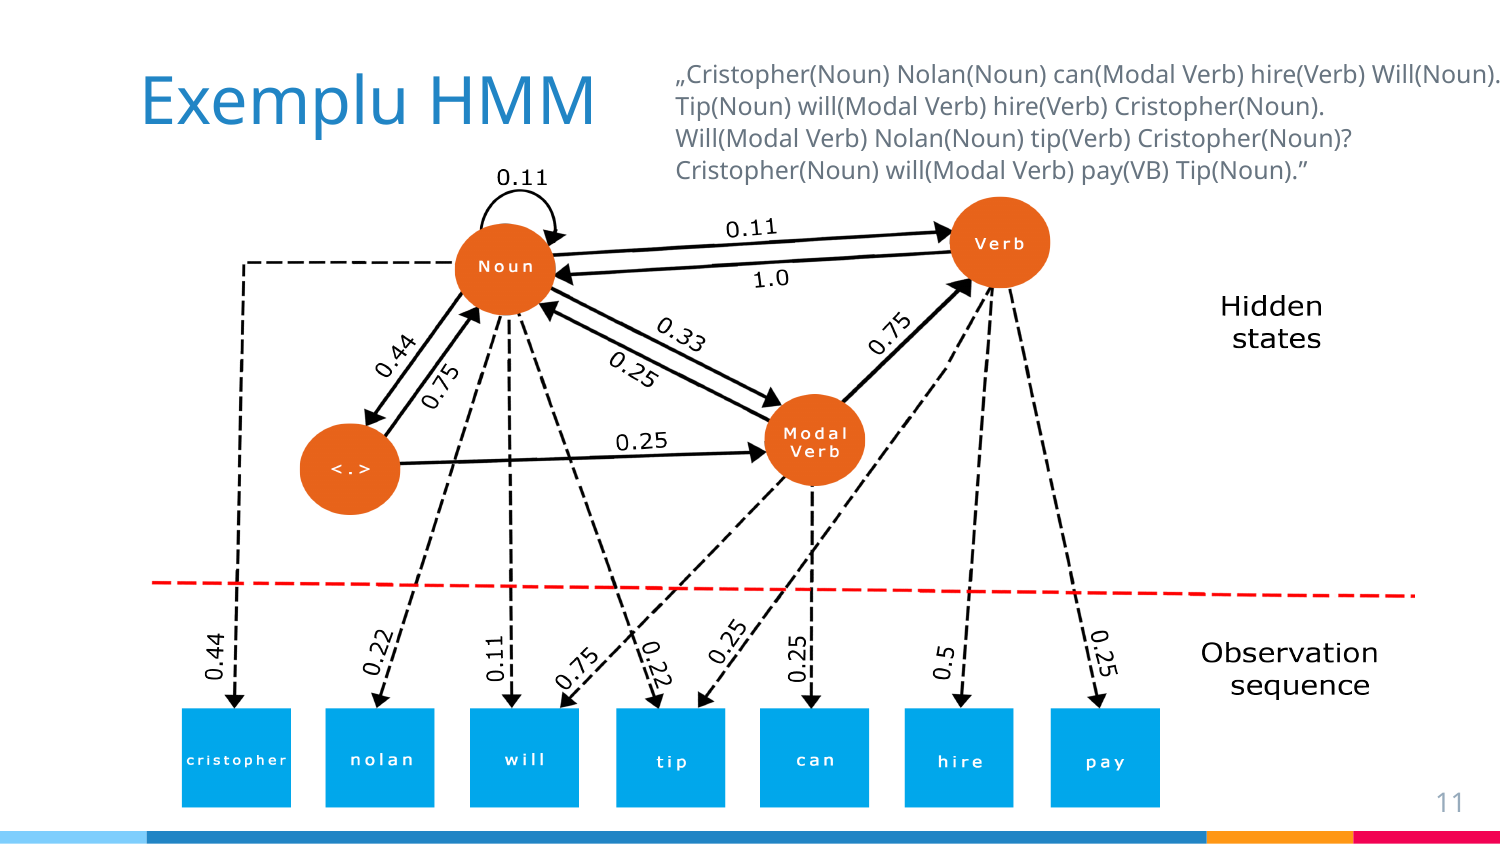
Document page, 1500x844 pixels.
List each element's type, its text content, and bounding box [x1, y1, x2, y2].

picture [147, 152, 1415, 826]
title Exemplu HMM [124, 51, 1376, 153]
text_box „Cristopher(Noun) Nolan(Noun) can(Modal Verb) hire(Verb) Will(Noun). Tip(Noun) will(Modal Verb) hire(Verb) Cristopher(Noun). Will(Modal Verb) Nolan(Noun) tip(Verb) Cristopher(Noun)? Cristopher(Noun) will(Modal Verb) pay(VB) Tip(Noun).” [660, 41, 1500, 117]
slide_number 11 [1419, 770, 1482, 822]
